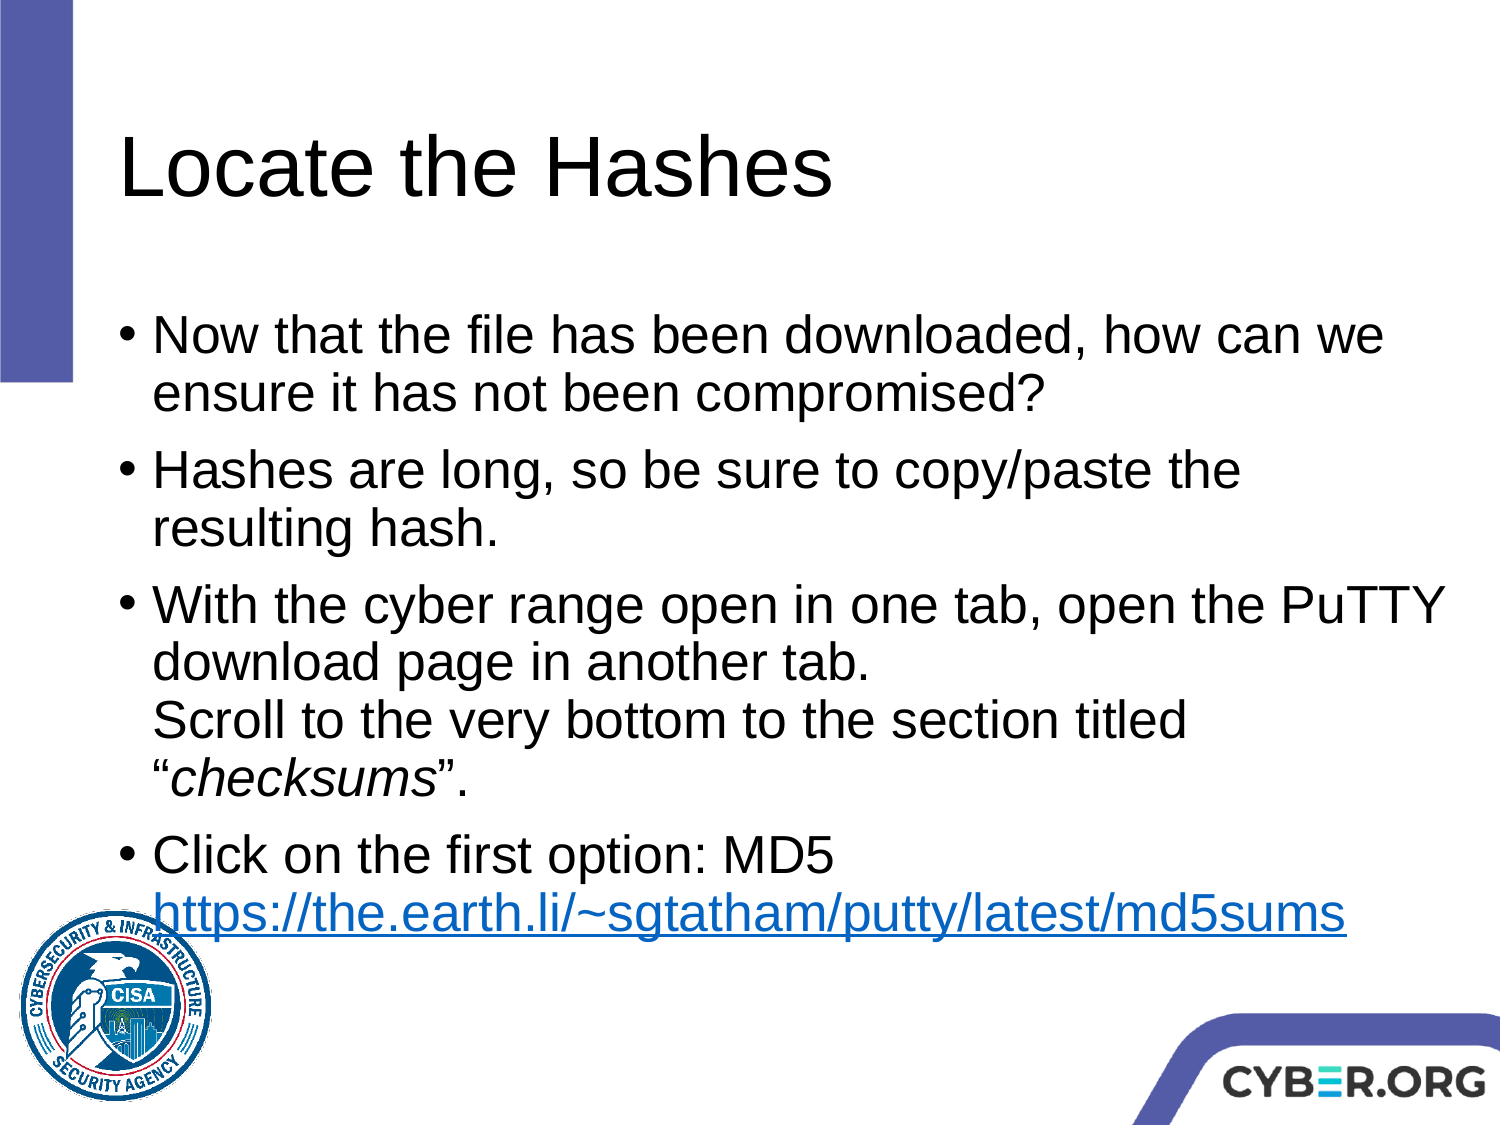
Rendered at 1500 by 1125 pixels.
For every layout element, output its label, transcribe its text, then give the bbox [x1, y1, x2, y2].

list Now that the file has been downloaded, how can we ensure it has not been compromised? Hashes are long, so be sure to copy/paste the resulting hash. With the cyber range open in one tab, open the PuTTY download page in another tab. Scroll to the very bottom to the section titled “checksums”. Click on the first option: MD5 https://the.earth.li/~sgtatham/putty/latest/md5sums [103, 299, 1472, 952]
picture [0, 0, 1500, 1125]
title Locate the Hashes [103, 59, 1397, 278]
